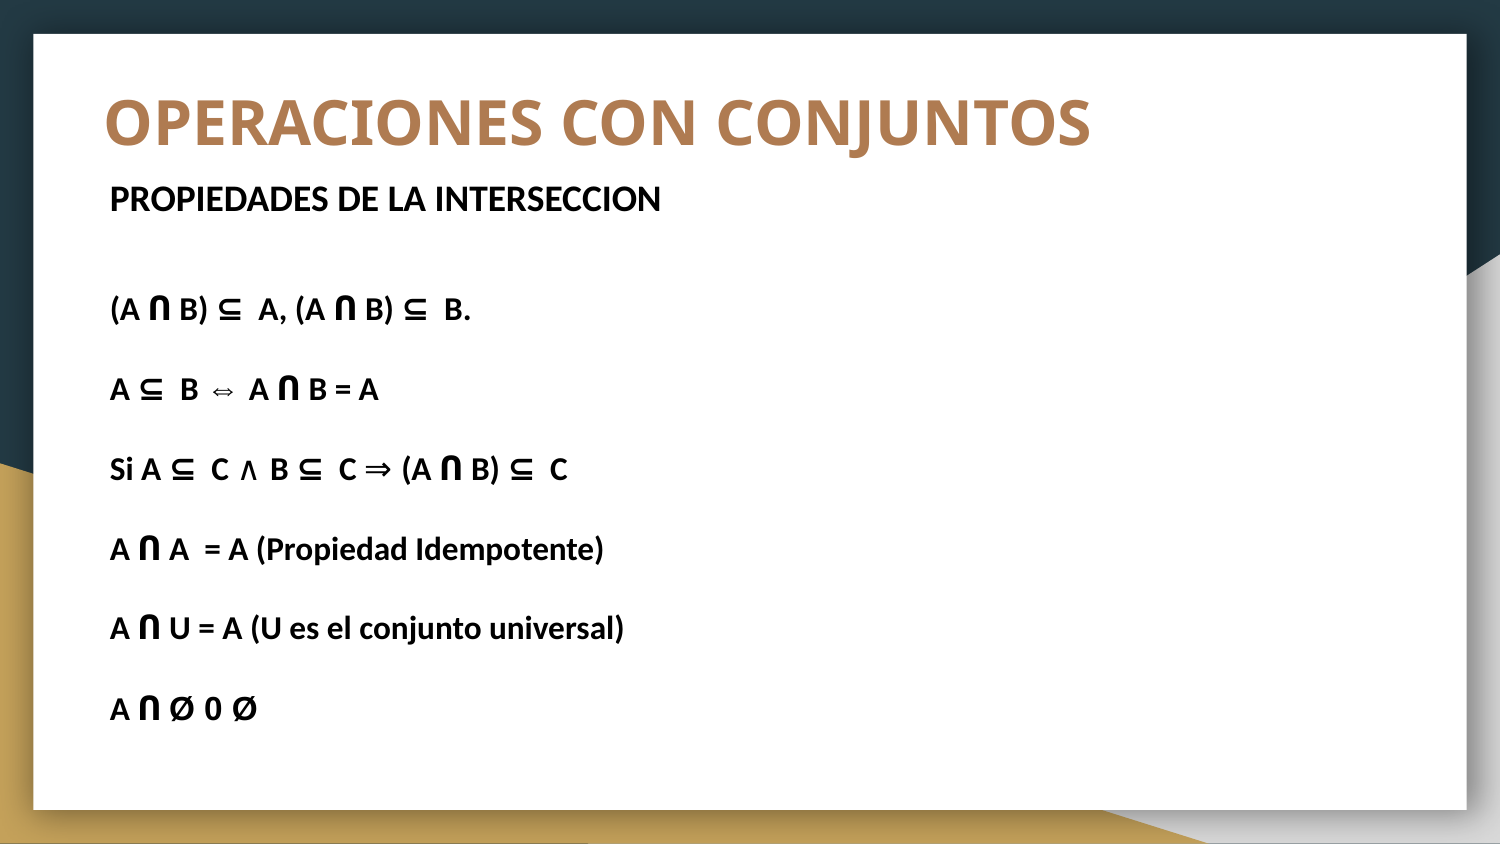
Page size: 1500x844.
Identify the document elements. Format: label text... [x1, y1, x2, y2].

text_box (A Ո B) ⊆ A, (A Ո B) ⊆ B. A ⊆ B ⇔ A Ո B = A Si A ⊆ C ∧ B ⊆ C ⇒ (A Ո B) ⊆ C A Ո A = A (Propiedad Idempotente) A Ո U = A (U es el conjunto universal) A Ո Ø 0 Ø [94, 280, 1412, 734]
text_box PROPIEDADES DE LA INTERSECCION [94, 167, 1238, 227]
title OPERACIONES CON CONJUNTOS [88, 67, 1176, 174]
